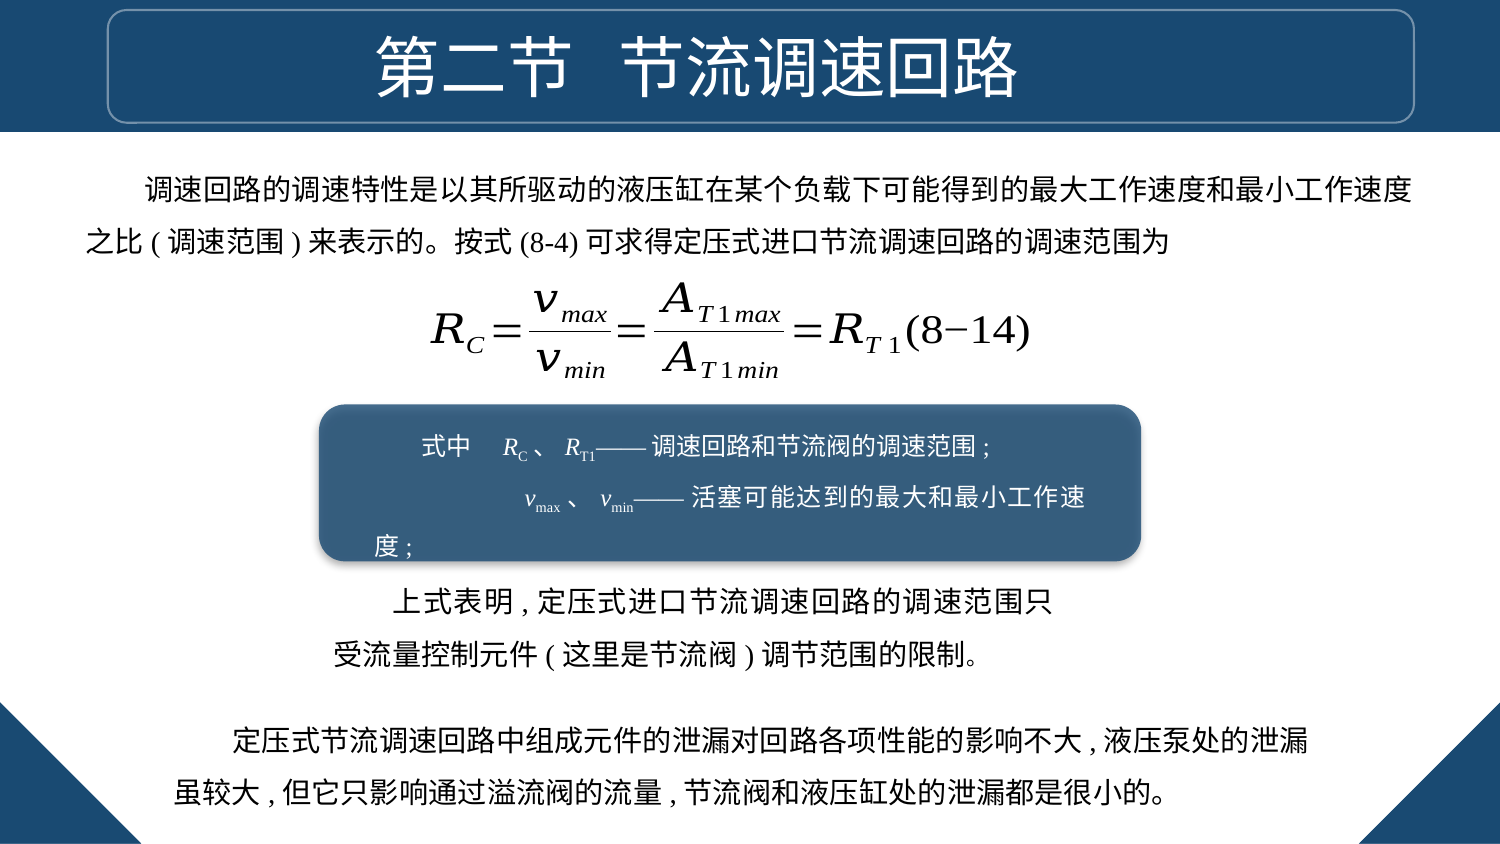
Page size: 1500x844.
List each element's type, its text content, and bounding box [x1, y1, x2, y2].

text_box 定压式节流调速回路中组成元件的泄漏对回路各项性能的影响不大,液压泵处的泄漏虽较大,但它只影响通过溢流阀的流量,节流阀和液压缸处的泄漏都是很小的。 [158, 697, 1324, 817]
text_box 第二节 节流调速回路 [70, 18, 1324, 113]
text_box [109, 8, 1416, 124]
text_box 调速回路的调速特性是以其所驱动的液压缸在某个负载下可能得到的最大工作速度和最小工作速度之比(调速范围)来表示的。按式(8-4)可求得定压式进口节流调速回路的调速范围为 [70, 145, 1428, 266]
text_box 式中 RC、RT1——调速回路和节流阀的调速范围; vmax、vmin——活塞可能达到的最大和最小工作速度; AT1max、AT1min——节流阀可能的最大和最小通流截面积 [359, 405, 1101, 664]
text_box [318, 404, 1142, 562]
text_box [1357, 701, 1500, 844]
text_box 上式表明,定压式进口节流调速回路的调速范围只受流量控制元件(这里是节流阀)调节范围的限制。 [318, 558, 1069, 679]
text_box [0, 700, 144, 844]
